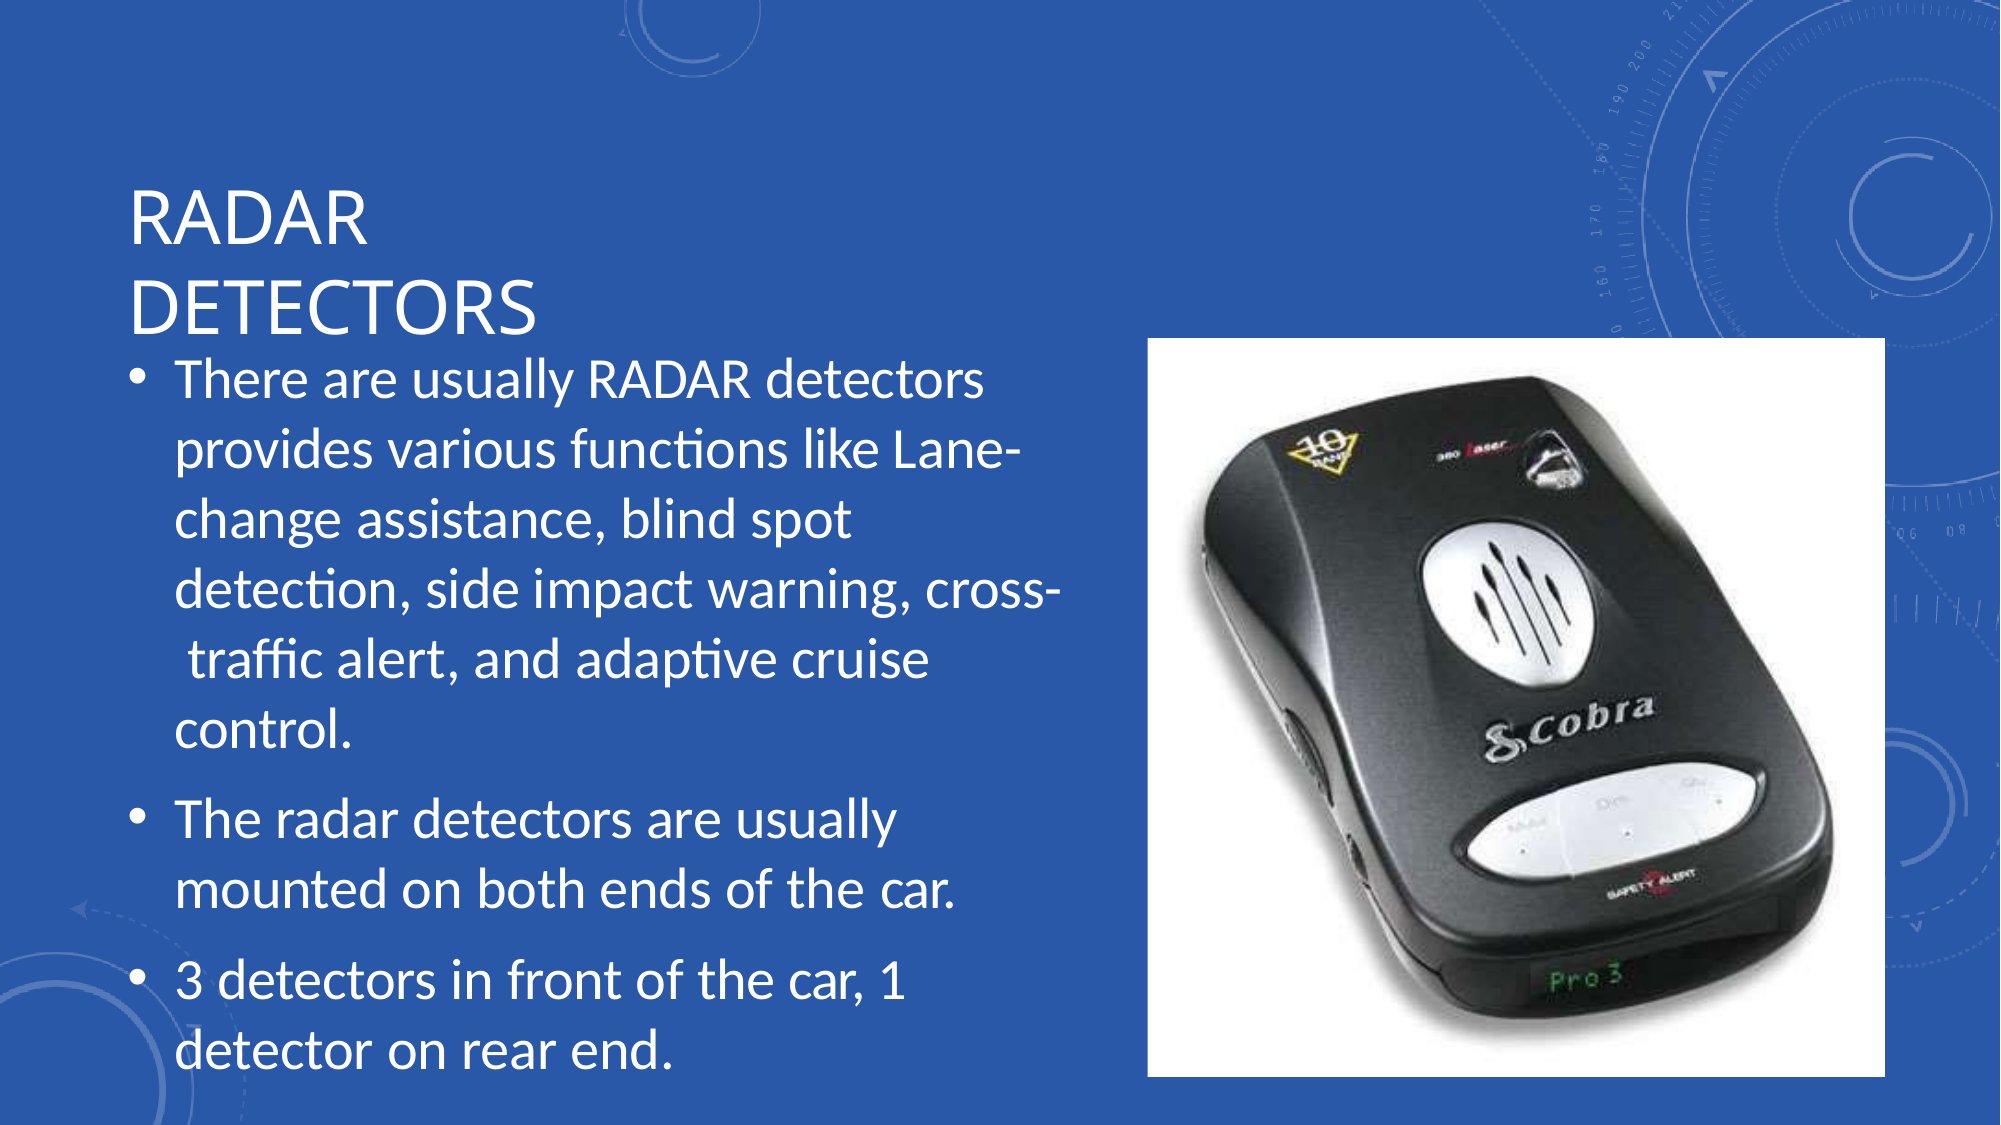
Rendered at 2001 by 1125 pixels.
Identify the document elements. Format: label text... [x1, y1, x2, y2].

text_box [1147, 338, 1885, 1077]
picture [0, 0, 2000, 1125]
title RADAR DETECTORS [125, 167, 707, 337]
text_box There are usually RADAR detectors provides various functions like Lane- change assistance, blind spot detection, side impact warning, cross- traffic alert, and adaptive cruise control. The radar detectors are usually mounted on both ends of the car. 3 detectors in front of the car, 1 detector on rear end. [125, 337, 1074, 1082]
